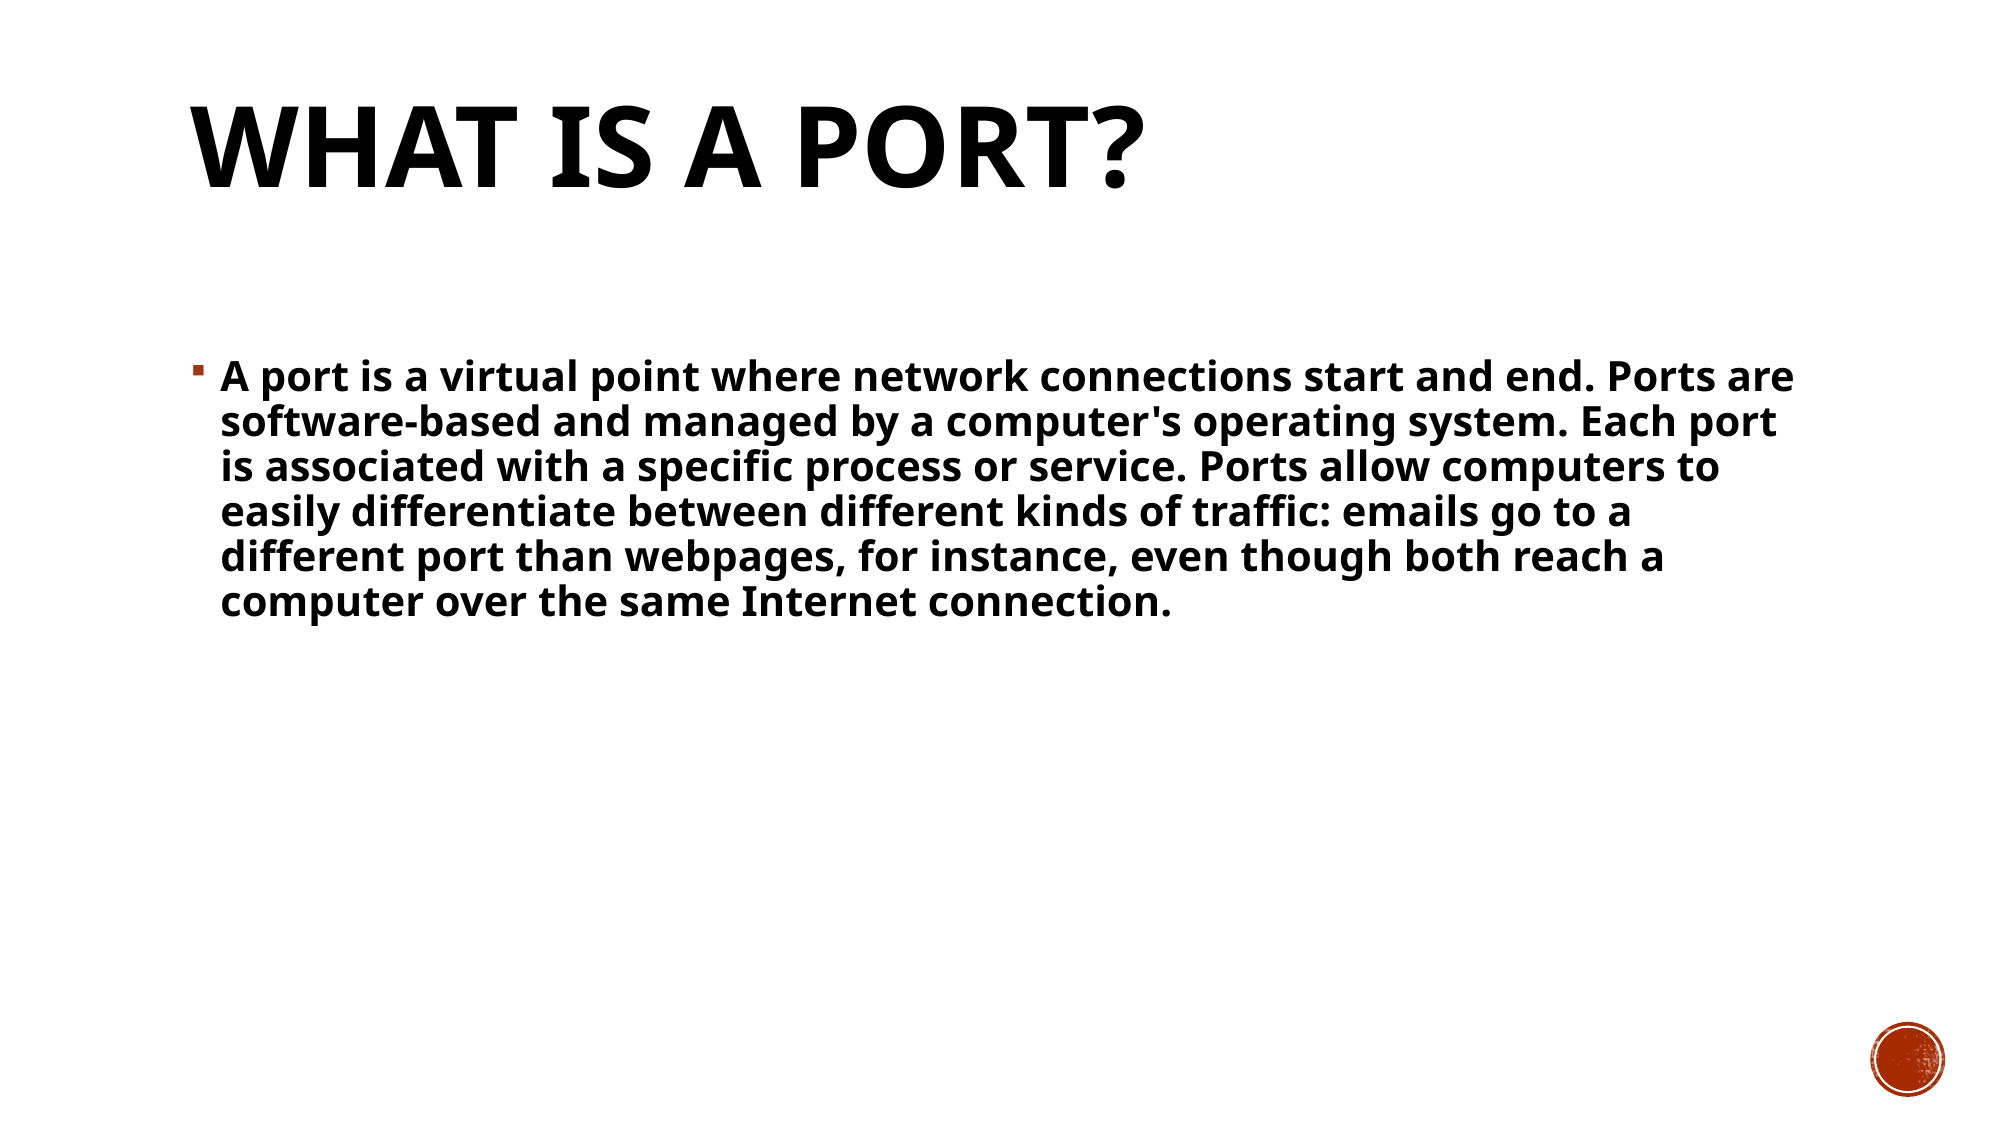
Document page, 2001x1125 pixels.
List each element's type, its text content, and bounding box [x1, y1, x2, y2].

list A port is a virtual point where network connections start and end. Ports are software-based and managed by a computer's operating system. Each port is associated with a specific process or service. Ports allow computers to easily differentiate between different kinds of traffic: emails go to a different port than webpages, for instance, even though both reach a computer over the same Internet connection. [175, 348, 1826, 1013]
title What is a port? [175, 79, 1826, 344]
